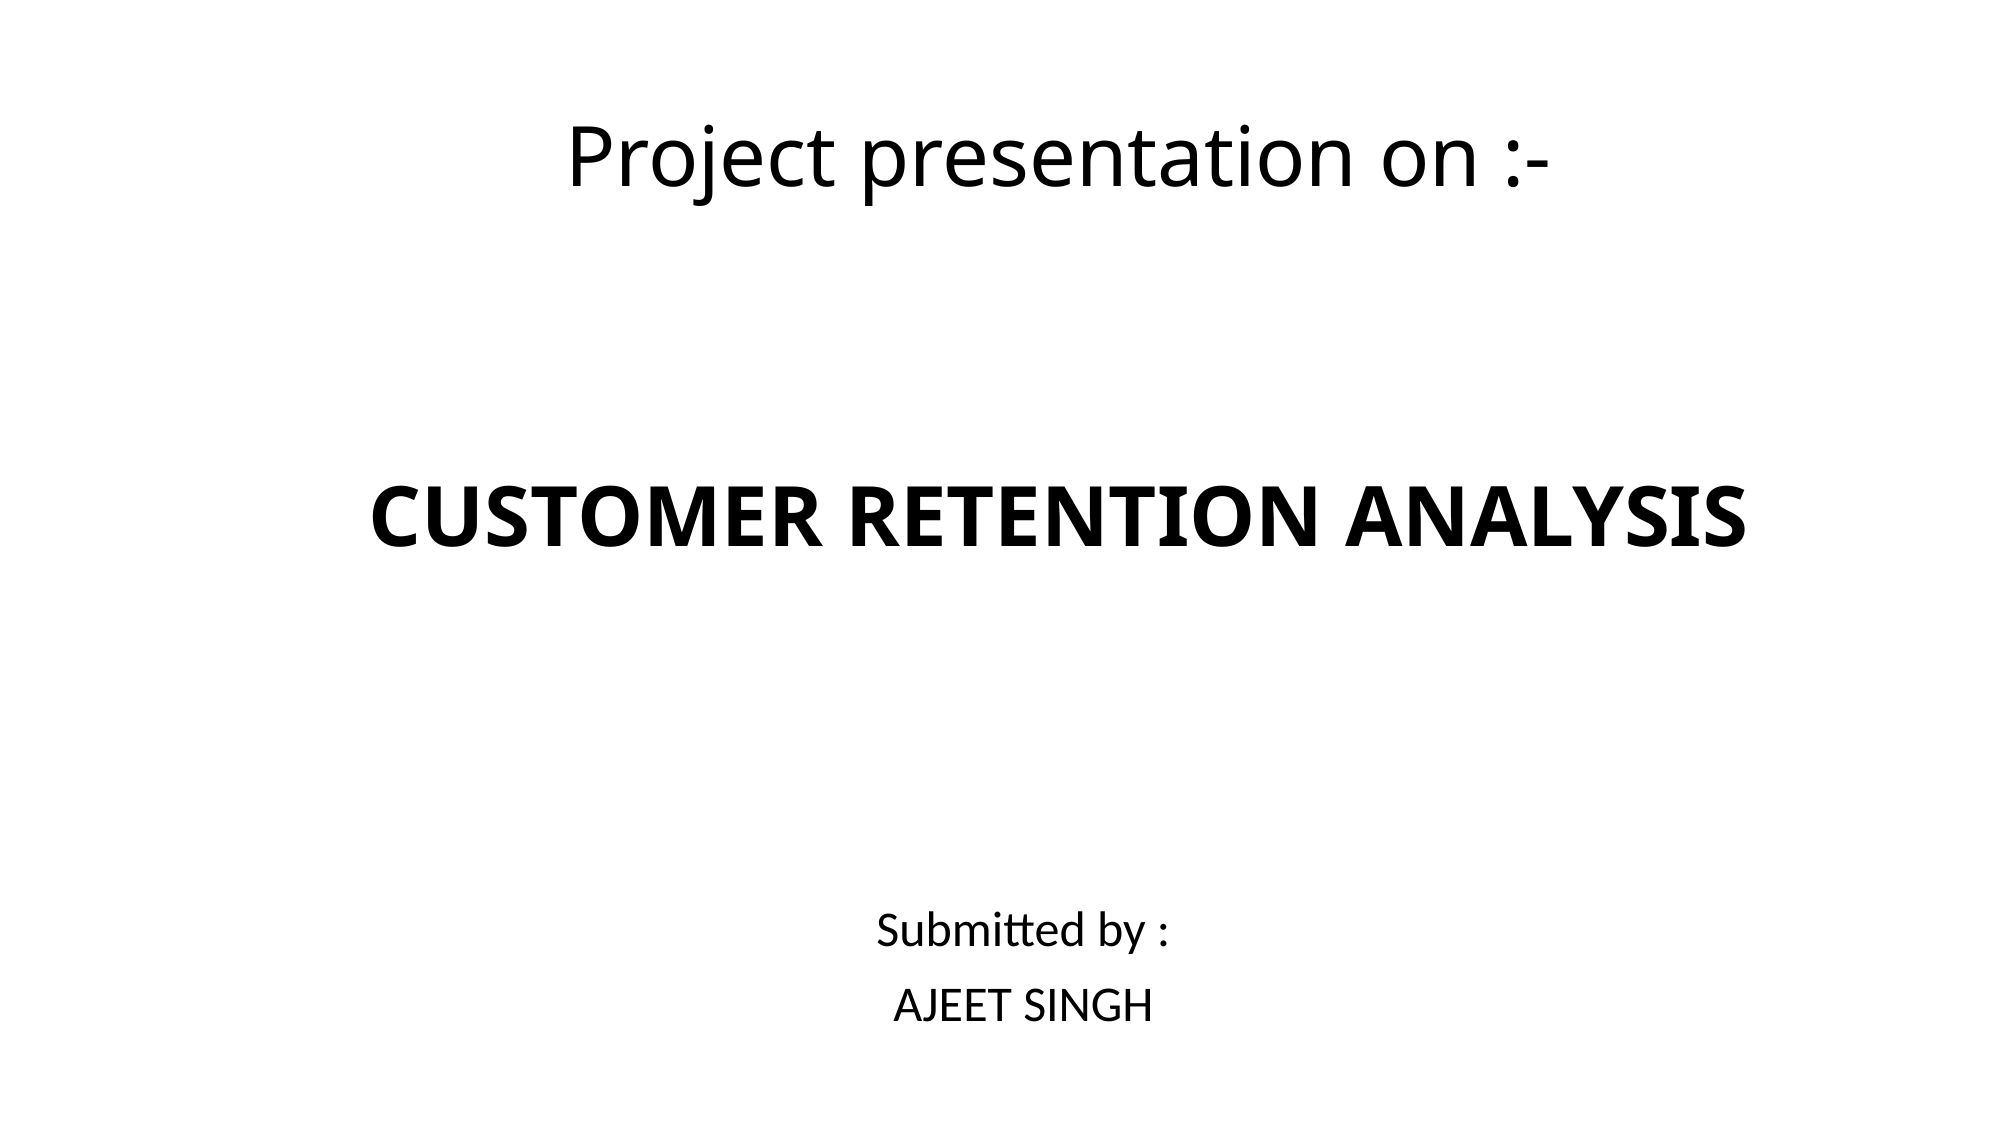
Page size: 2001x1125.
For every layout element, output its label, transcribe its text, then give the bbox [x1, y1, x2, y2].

title Project presentation on :- CUSTOMER RETENTION ANALYSIS [308, 180, 1809, 573]
subtitle Submitted by : AJEET SINGH [769, 895, 1278, 1041]
